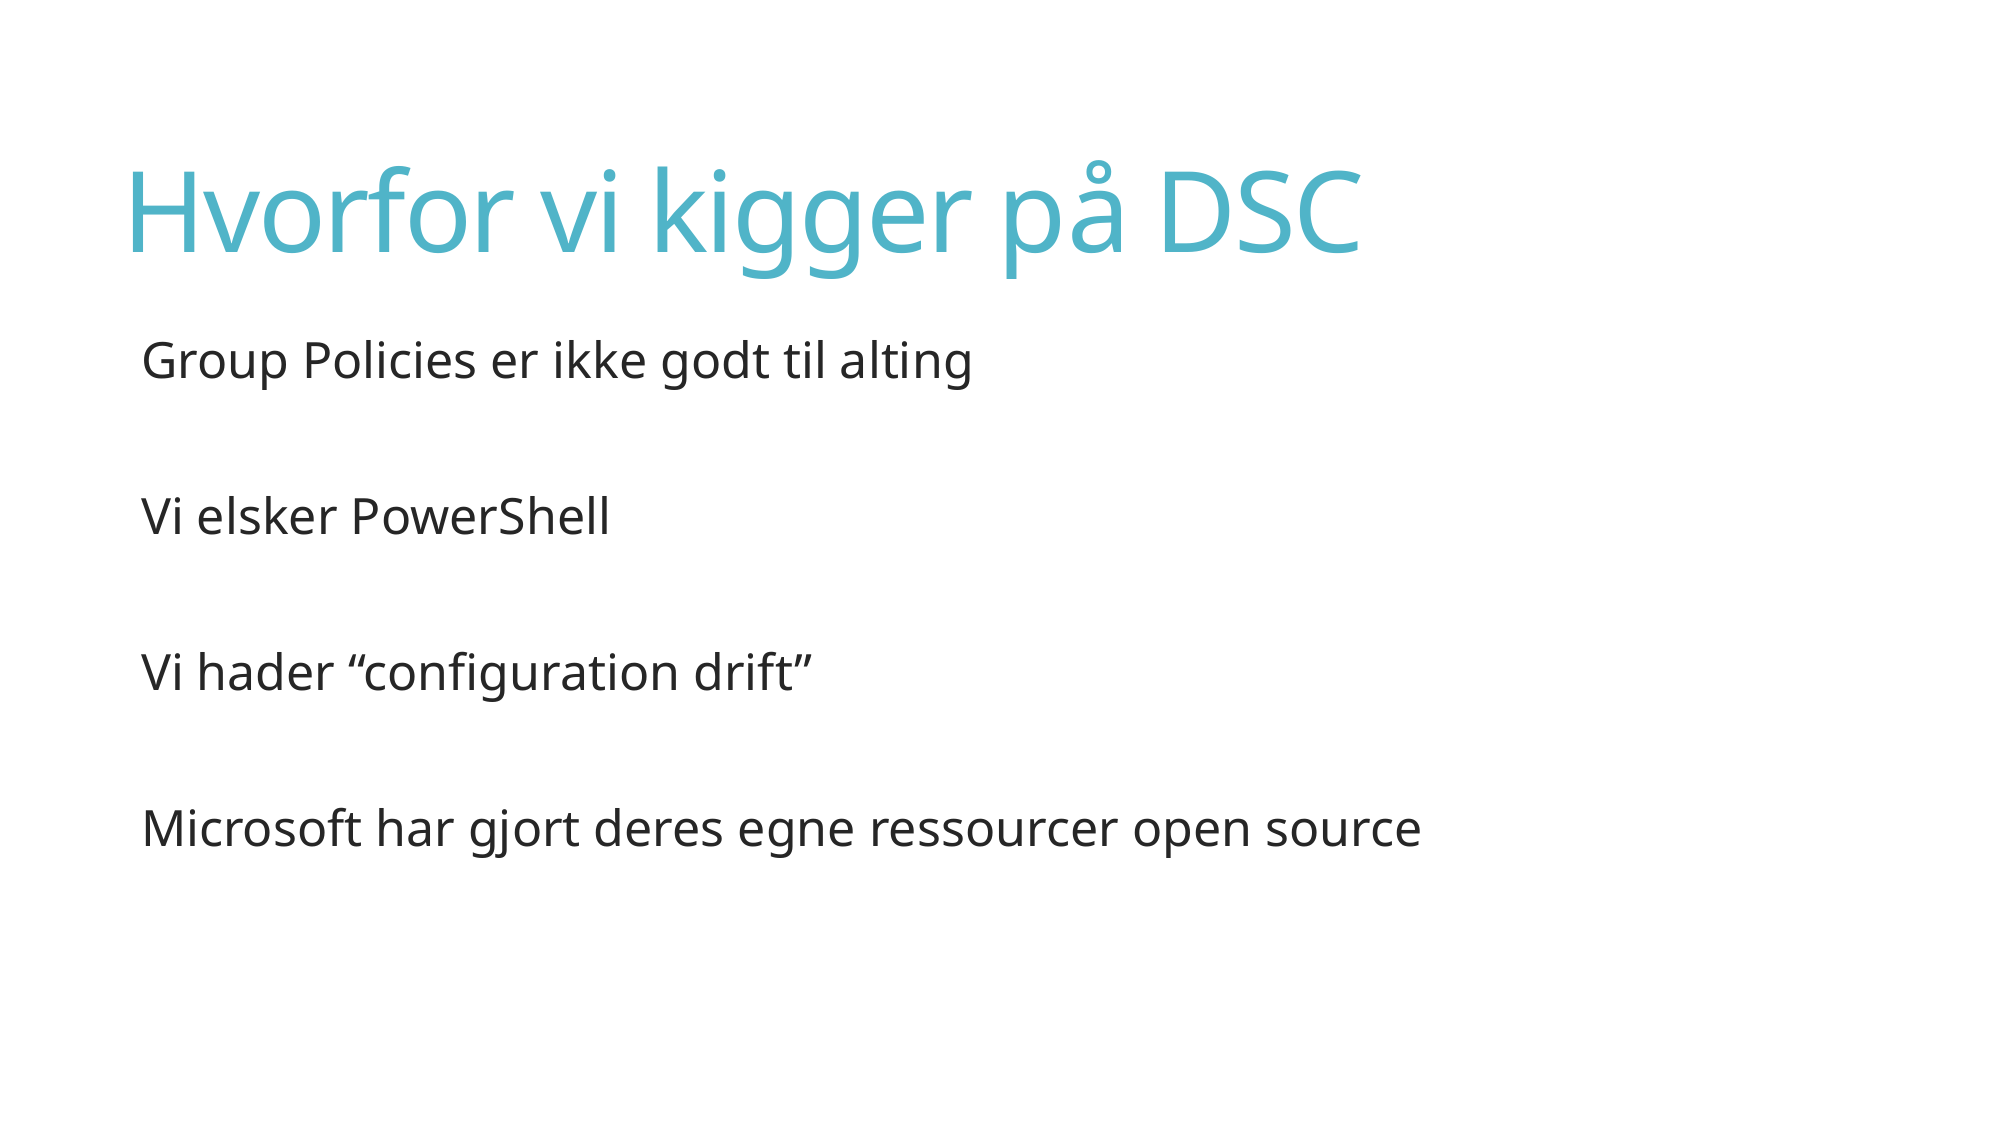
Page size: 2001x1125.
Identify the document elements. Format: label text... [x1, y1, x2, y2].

list Group Policies er ikke godt til alting Vi elsker PowerShell Vi hader “configuration drift” Microsoft har gjort deres egne ressourcer open source [111, 329, 1876, 948]
title Hvorfor vi kigger på DSC [107, 81, 1875, 354]
